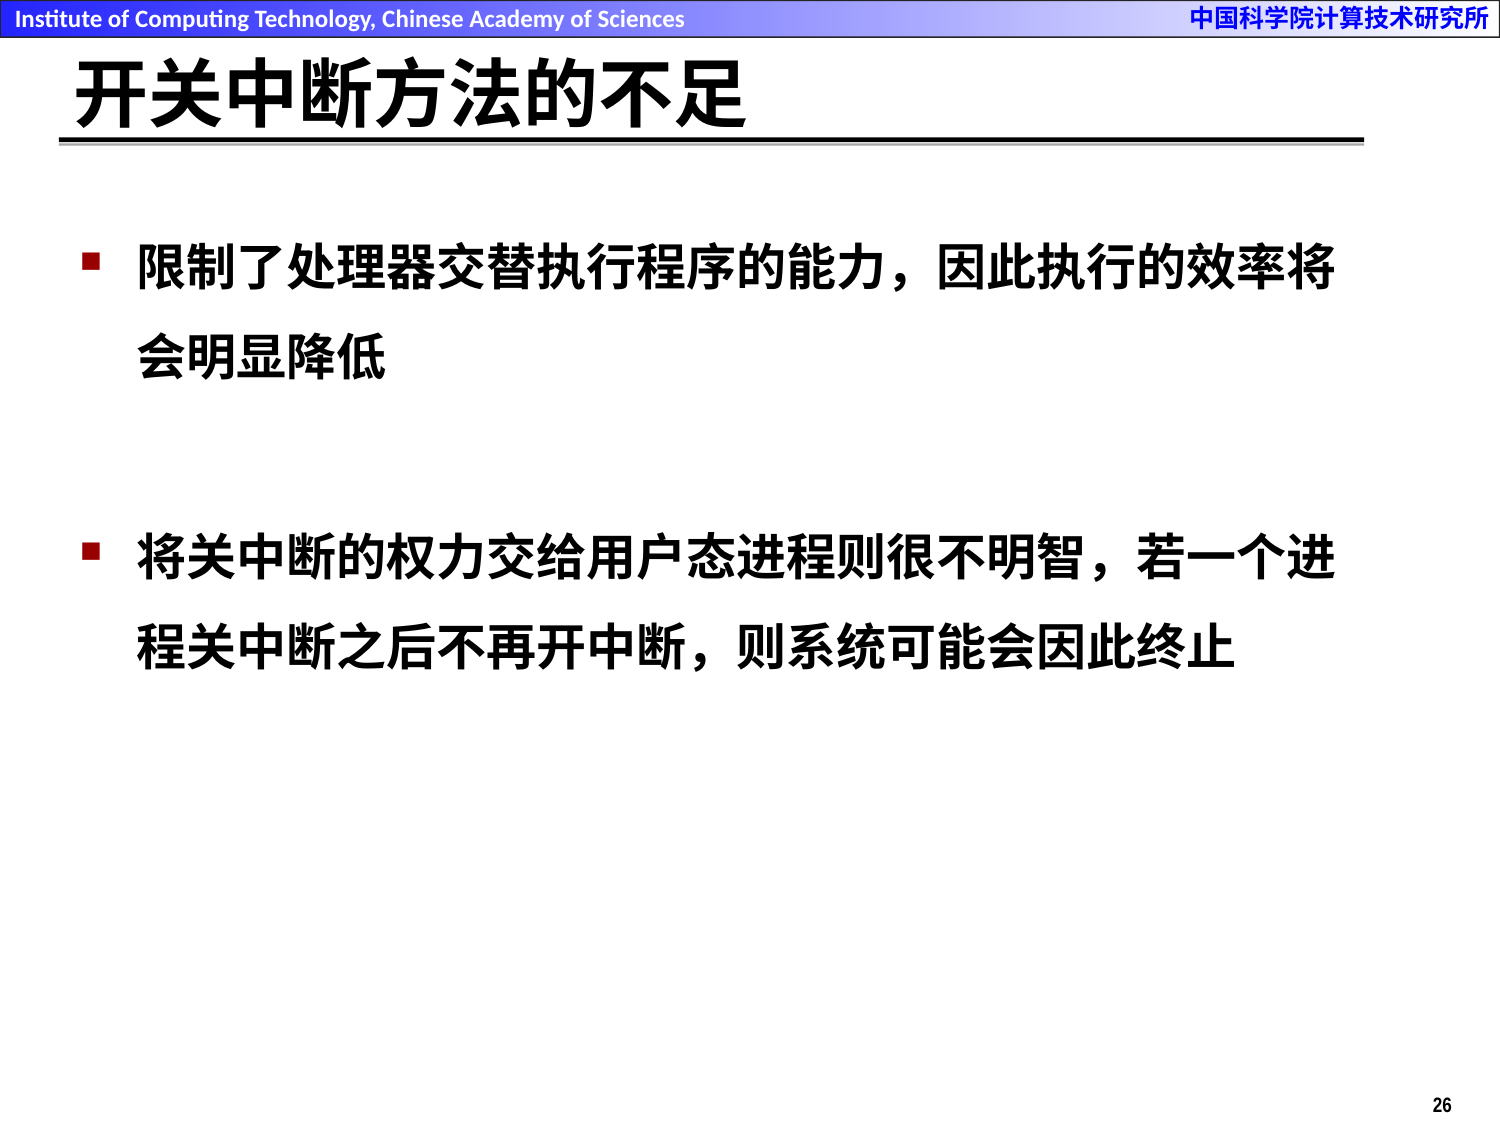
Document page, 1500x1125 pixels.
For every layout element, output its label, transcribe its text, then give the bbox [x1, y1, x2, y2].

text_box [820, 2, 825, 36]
text_box b [415, 16, 419, 36]
text_box b [415, 2, 419, 13]
text_box [615, 2, 619, 16]
text_box [615, 26, 619, 36]
title 开关中断方法的不足 [58, 49, 1361, 135]
text_box P3 [515, 2, 519, 36]
text_box 限制了处理器交替执行程序的能力，因此执行的效率将会明显降低 将关中断的权力交给用户态进程则很不明智，若一个进程关中断之后不再开中断，则系统可能会因此终止 [65, 198, 1361, 1075]
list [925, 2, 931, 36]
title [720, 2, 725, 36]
